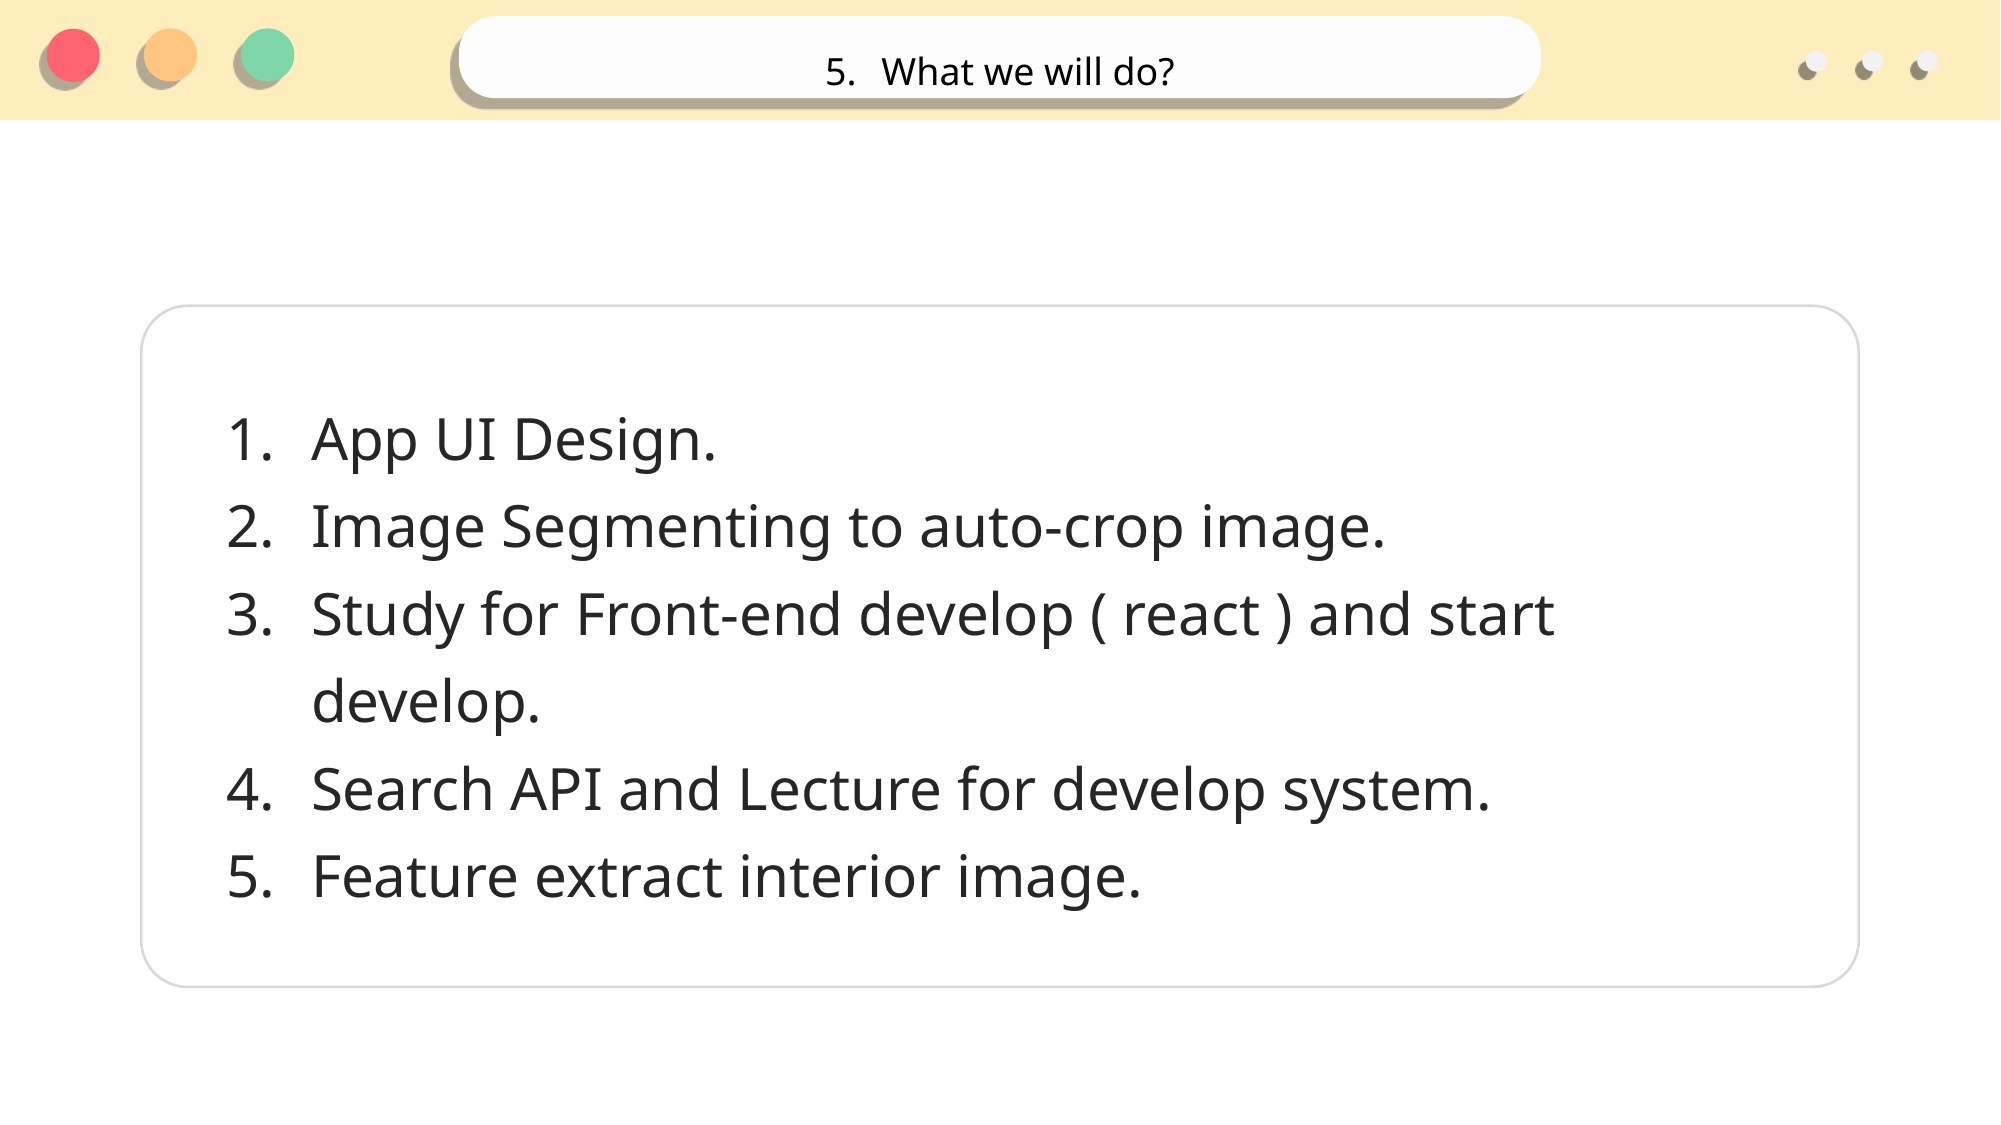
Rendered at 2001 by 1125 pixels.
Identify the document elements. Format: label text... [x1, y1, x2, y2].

text_box [240, 27, 296, 83]
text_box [141, 305, 1859, 987]
text_box [1861, 49, 1885, 73]
text_box What we will do? [728, 17, 1272, 100]
text_box [1916, 49, 1939, 73]
text_box [1804, 49, 1828, 73]
text_box [457, 15, 1542, 100]
text_box [142, 27, 199, 83]
text_box [0, 0, 2000, 121]
